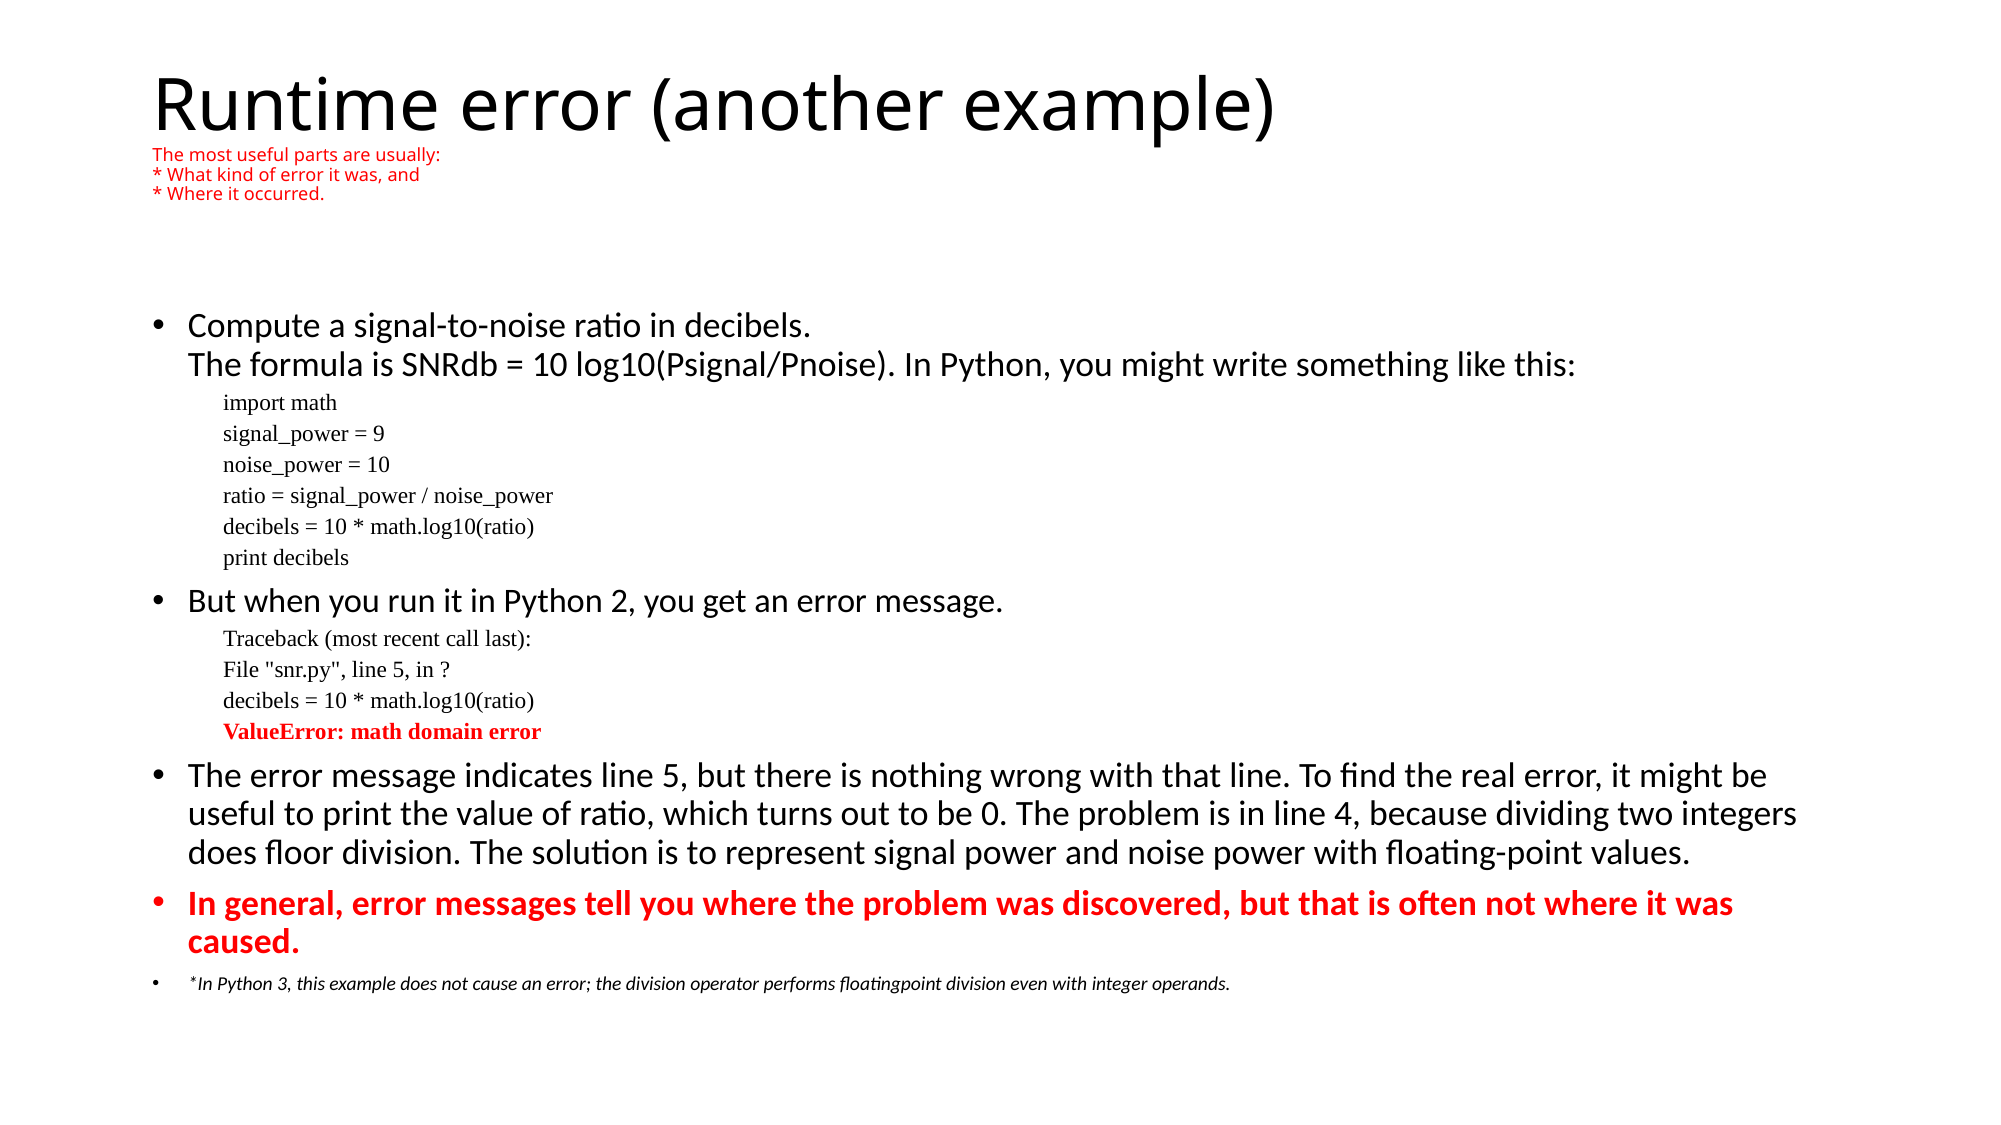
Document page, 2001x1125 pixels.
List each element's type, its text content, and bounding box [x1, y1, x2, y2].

title Runtime error (another example) The most useful parts are usually: * What kind of error it was, and * Where it occurred. [137, 59, 1863, 299]
list Compute a signal-to-noise ratio in decibels. The formula is SNRdb = 10 log10(Psignal/Pnoise). In Python, you might write something like this: import math signal_power = 9 noise_power = 10 ratio = signal_power / noise_power decibels = 10 * math.log10(ratio) print decibels But when you run it in Python 2, you get an error message. Traceback (most recent call last): File "snr.py", line 5, in ? decibels = 10 * math.log10(ratio) ValueError: math domain error The error message indicates line 5, but there is nothing wrong with that line. To find the real error, it might be useful to print the value of ratio, which turns out to be 0. The problem is in line 4, because dividing two integers does floor division. The solution is to represent signal power and noise power with floating-point values. In general, error messages tell you where the problem was discovered, but that is often not where it was caused. *In Python 3, this example does not cause an error; the division operator performs floatingpoint division even with integer operands. [137, 299, 1863, 1014]
